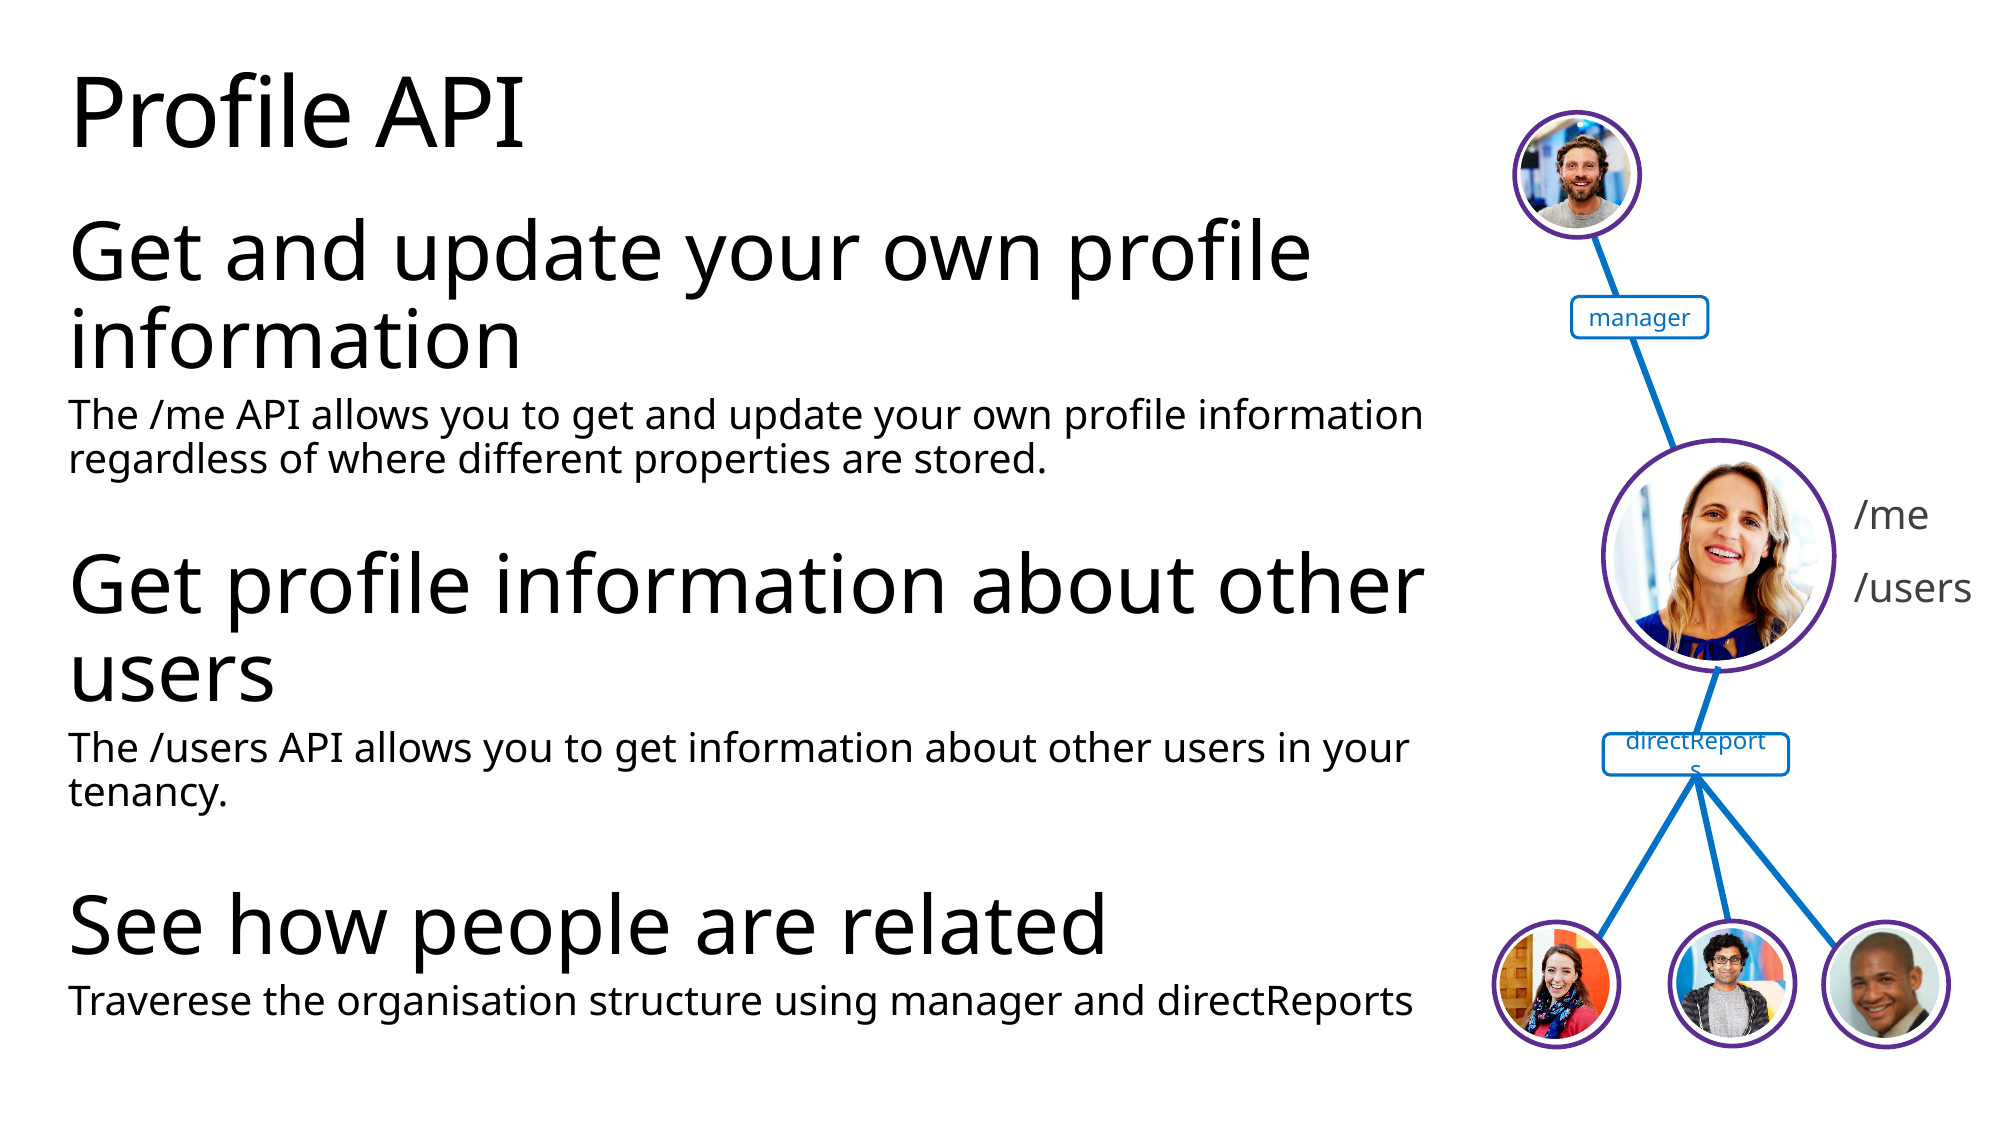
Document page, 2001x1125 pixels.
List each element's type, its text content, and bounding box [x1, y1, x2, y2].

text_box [1490, 112, 1665, 238]
title Profile API [44, 47, 1957, 196]
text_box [1603, 401, 2000, 722]
text_box directReports [1602, 732, 1790, 774]
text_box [1469, 921, 1644, 1048]
text_box manager [1570, 295, 1578, 339]
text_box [1571, 774, 1697, 984]
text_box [1742, 774, 1879, 1001]
list Get and update your own profile information The /me API allows you to get and update your own profile information regardless of where different properties are stored. Get profile information about other users The /users API allows you to get information about other users in your tenancy. See how people are related Traverese the organisation structure using manager and directReports [44, 196, 1485, 1116]
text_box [1799, 921, 1974, 1048]
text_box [1578, 194, 1709, 540]
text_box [1695, 666, 1719, 734]
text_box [1697, 774, 1742, 897]
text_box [1669, 897, 1796, 1072]
